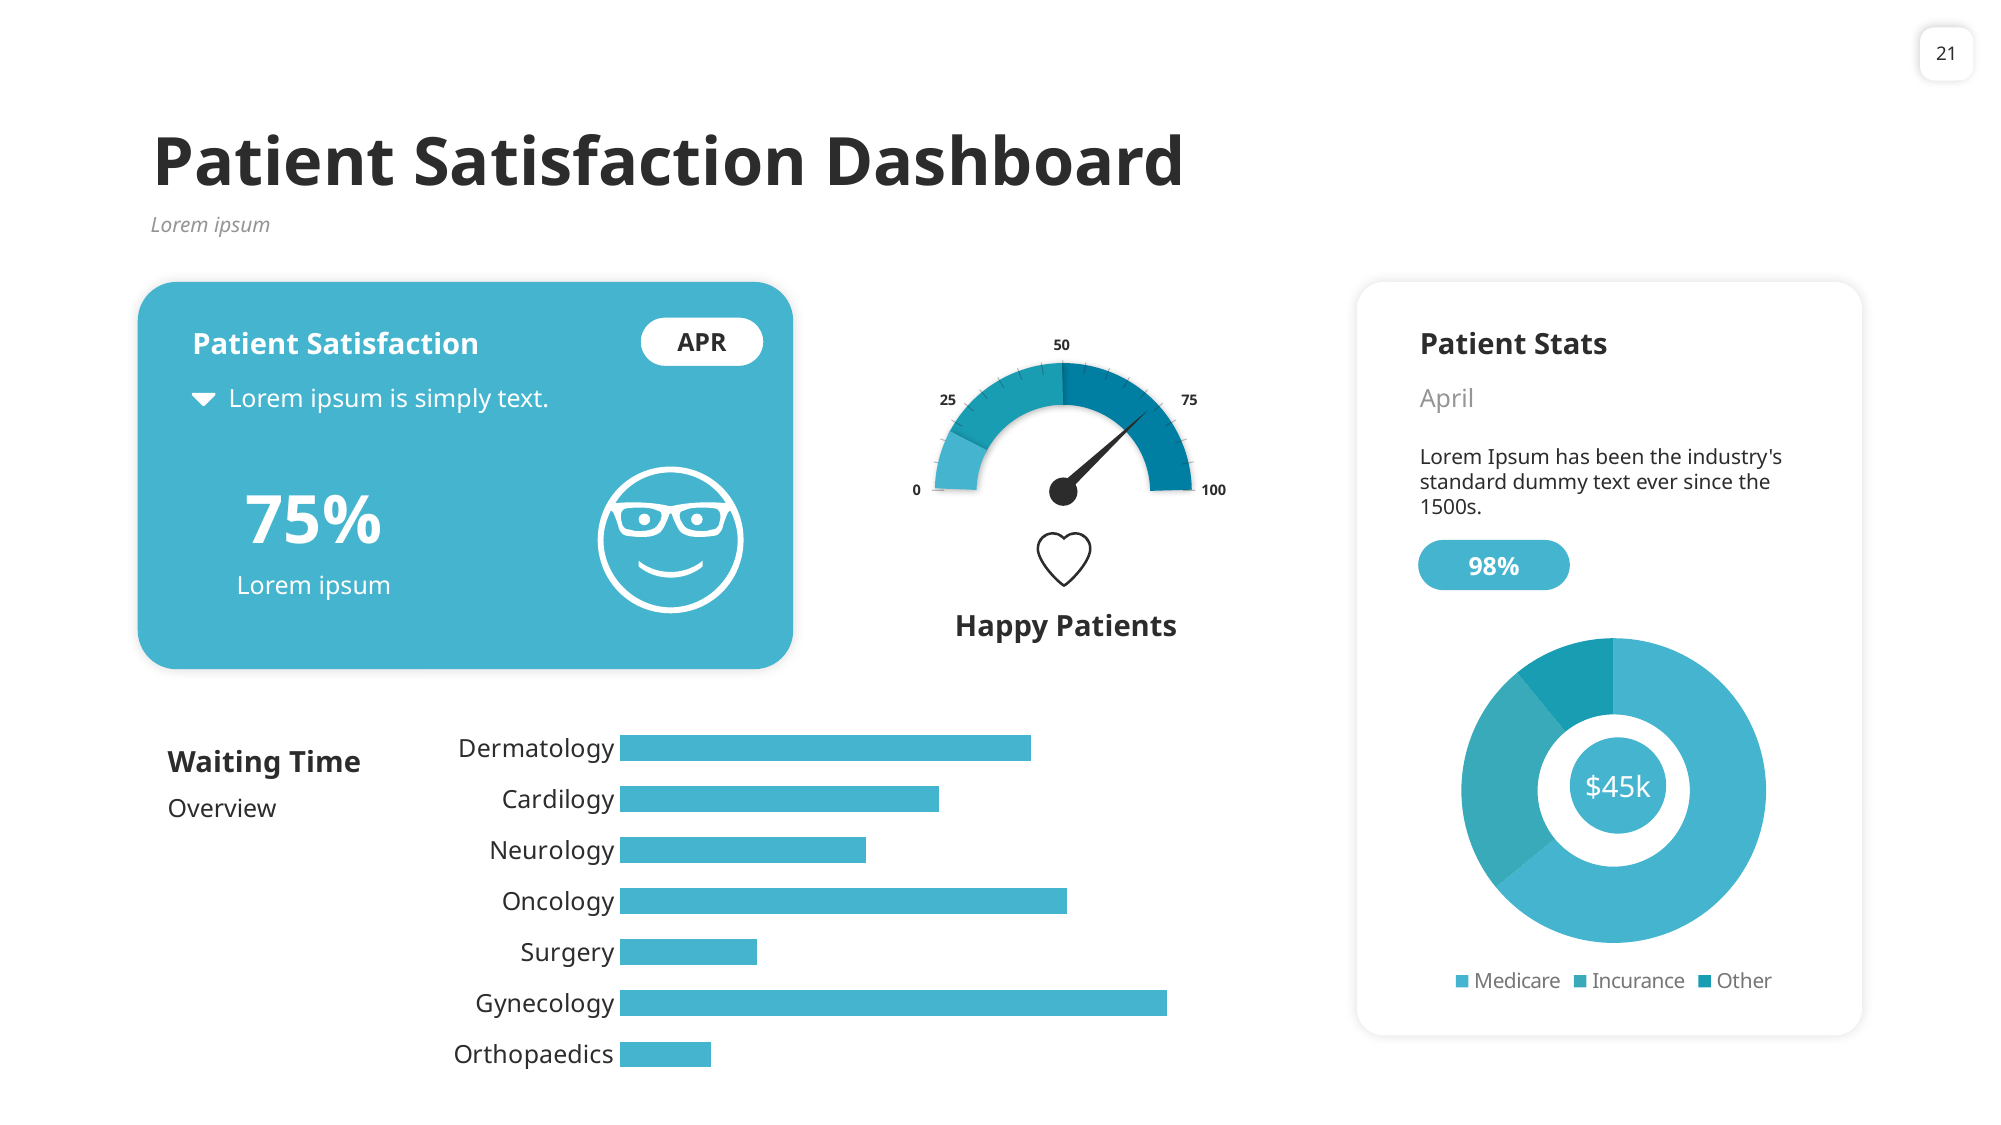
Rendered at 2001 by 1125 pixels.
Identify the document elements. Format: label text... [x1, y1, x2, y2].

text_box Overview [152, 785, 436, 831]
chart [1378, 630, 1850, 1002]
slide_number 21 [1919, 27, 1974, 81]
text_box 75% [191, 469, 437, 561]
text_box APR [638, 315, 766, 368]
text_box April [1404, 375, 1850, 420]
list Lorem ipsum [135, 206, 1865, 262]
text_box [1355, 280, 1864, 1037]
title Patient Satisfaction Dashboard [137, 86, 1863, 206]
text_box Patient Stats [1404, 317, 1850, 368]
chart [436, 714, 1276, 1088]
text_box Waiting Time [152, 735, 436, 785]
text_box [136, 280, 795, 671]
text_box Lorem Ipsum has been the industry's standard dummy text ever since the 1500s. [1404, 436, 1850, 526]
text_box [897, 327, 1255, 600]
text_box [191, 392, 216, 407]
text_box Lorem ipsum [191, 561, 437, 607]
text_box Lorem ipsum is simply text. [213, 375, 765, 421]
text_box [597, 466, 744, 614]
text_box Happy Patients [868, 600, 1265, 651]
text_box Patient Satisfaction [177, 317, 554, 368]
text_box 98% [1417, 538, 1571, 592]
